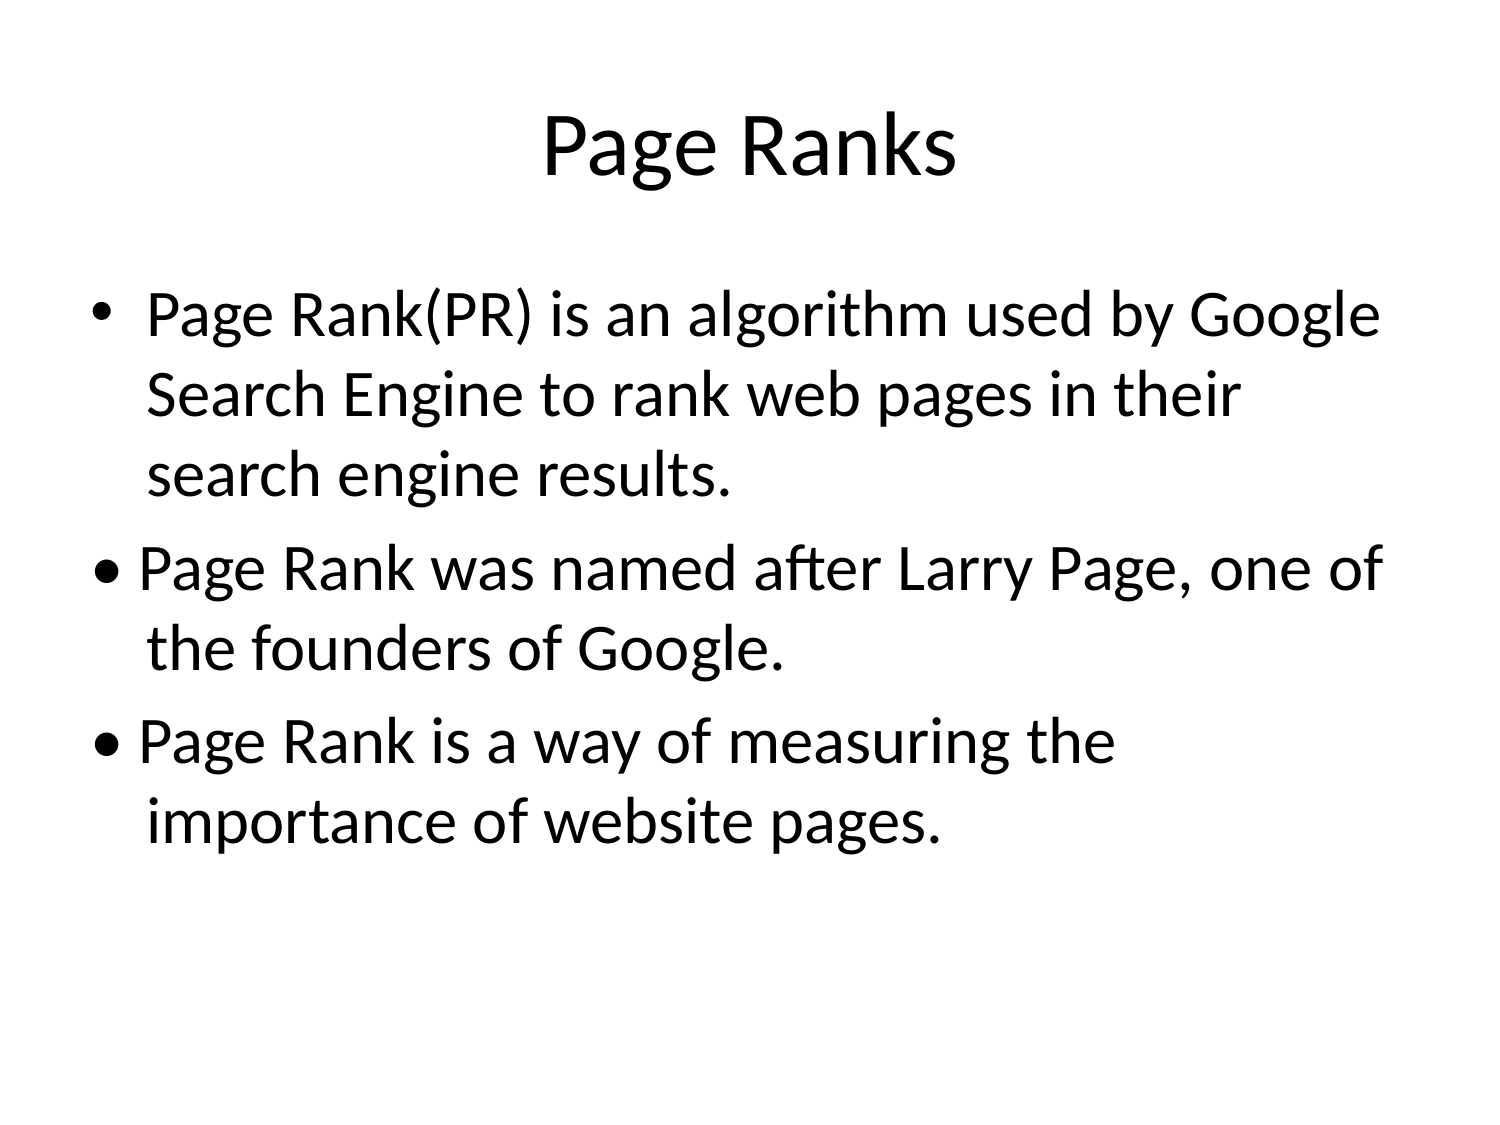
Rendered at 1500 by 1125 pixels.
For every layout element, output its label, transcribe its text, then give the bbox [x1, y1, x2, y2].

title Page Ranks [75, 45, 1425, 233]
list Page Rank(PR) is an algorithm used by Google Search Engine to rank web pages in their search engine results. • Page Rank was named after Larry Page, one of the founders of Google. • Page Rank is a way of measuring the importance of website pages. [75, 262, 1425, 1005]
